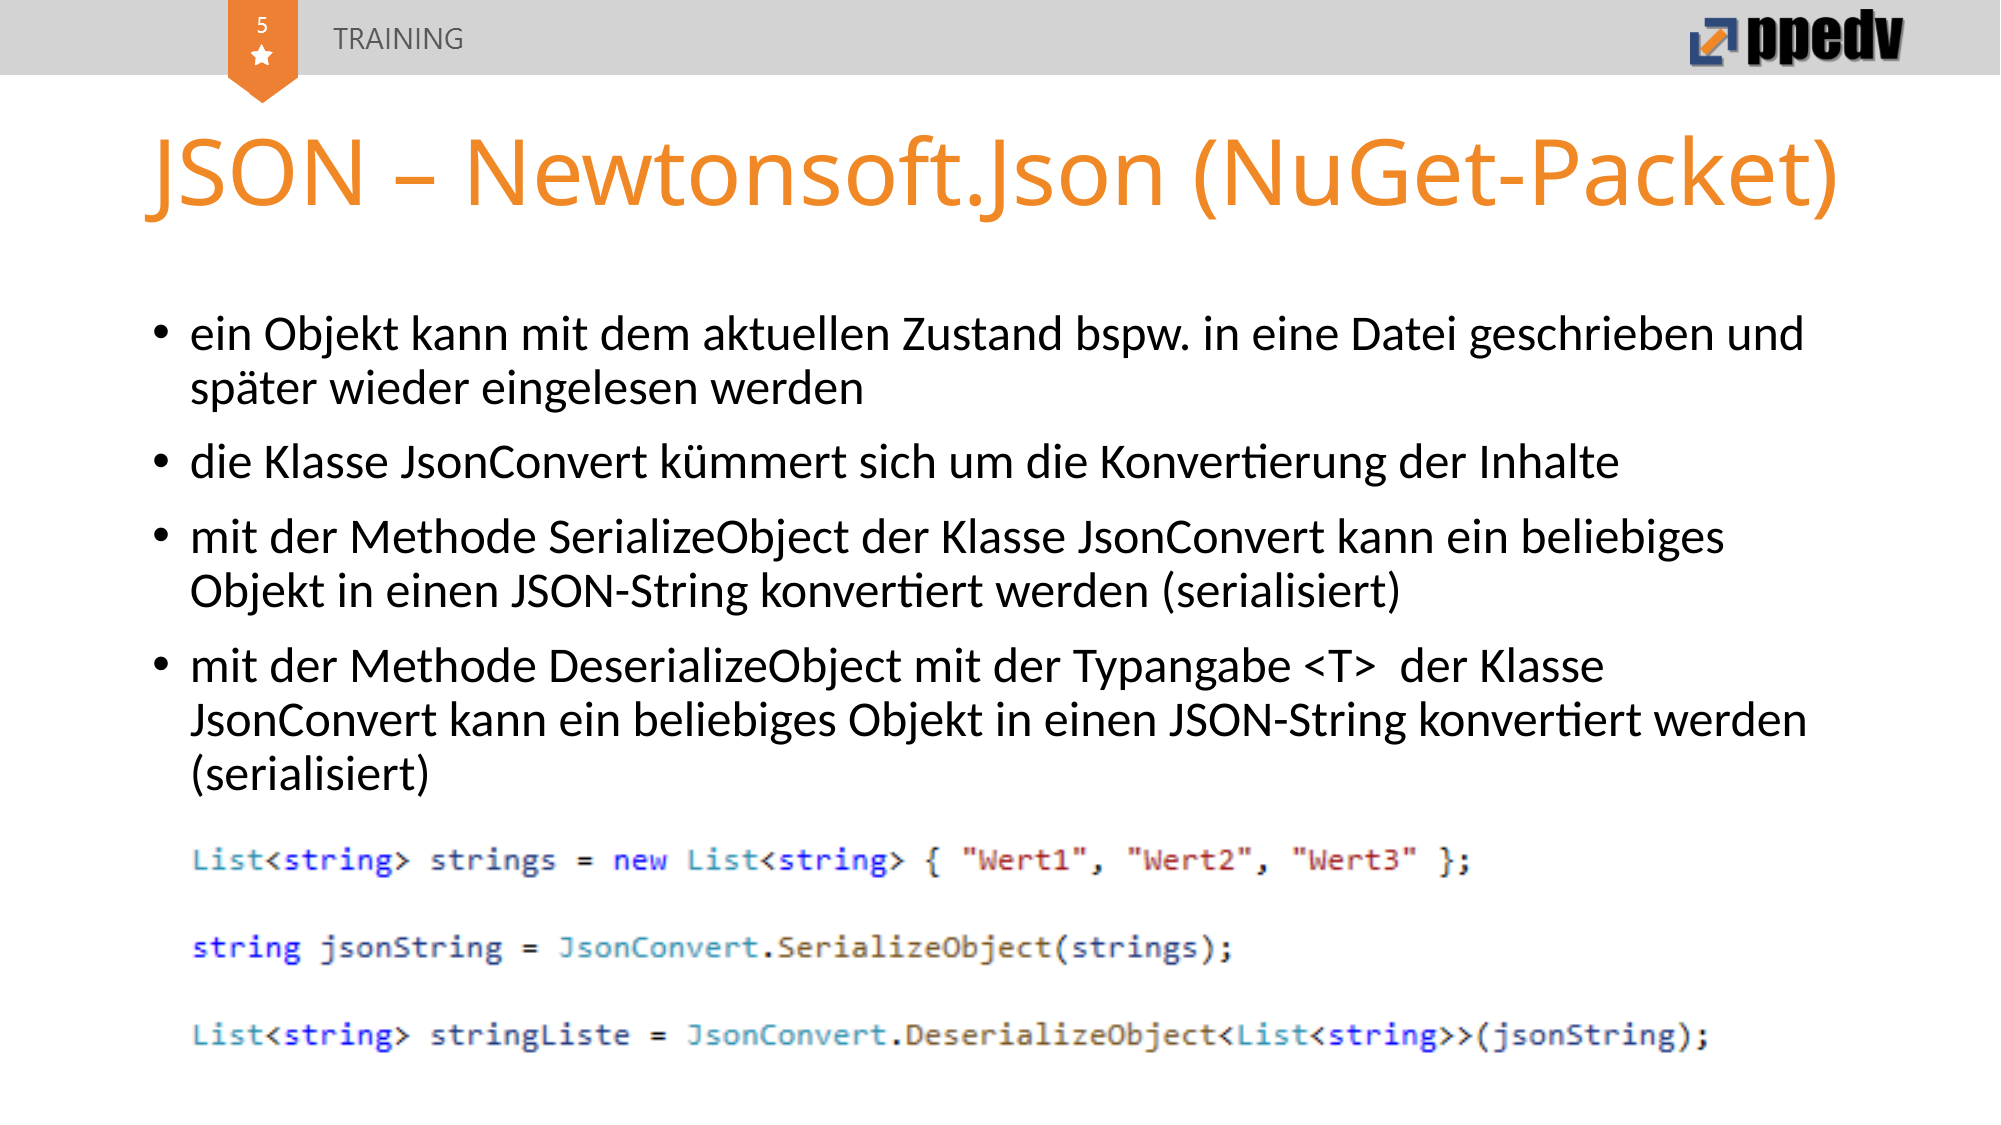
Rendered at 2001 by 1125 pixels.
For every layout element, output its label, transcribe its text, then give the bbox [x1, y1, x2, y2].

picture [0, 0, 2000, 104]
picture [186, 828, 1722, 1078]
title JSON – Newtonsoft.Json (NuGet-Packet) [137, 75, 1863, 278]
list ein Objekt kann mit dem aktuellen Zustand bspw. in eine Datei geschrieben und später wieder eingelesen werden die Klasse JsonConvert kümmert sich um die Konvertierung der Inhalte mit der Methode SerializeObject der Klasse JsonConvert kann ein beliebiges Objekt in einen JSON-String konvertiert werden (serialisiert) mit der Methode DeserializeObject mit der Typangabe <T> der Klasse JsonConvert kann ein beliebiges Objekt in einen JSON-String konvertiert werden (serialisiert) [137, 299, 1863, 1014]
